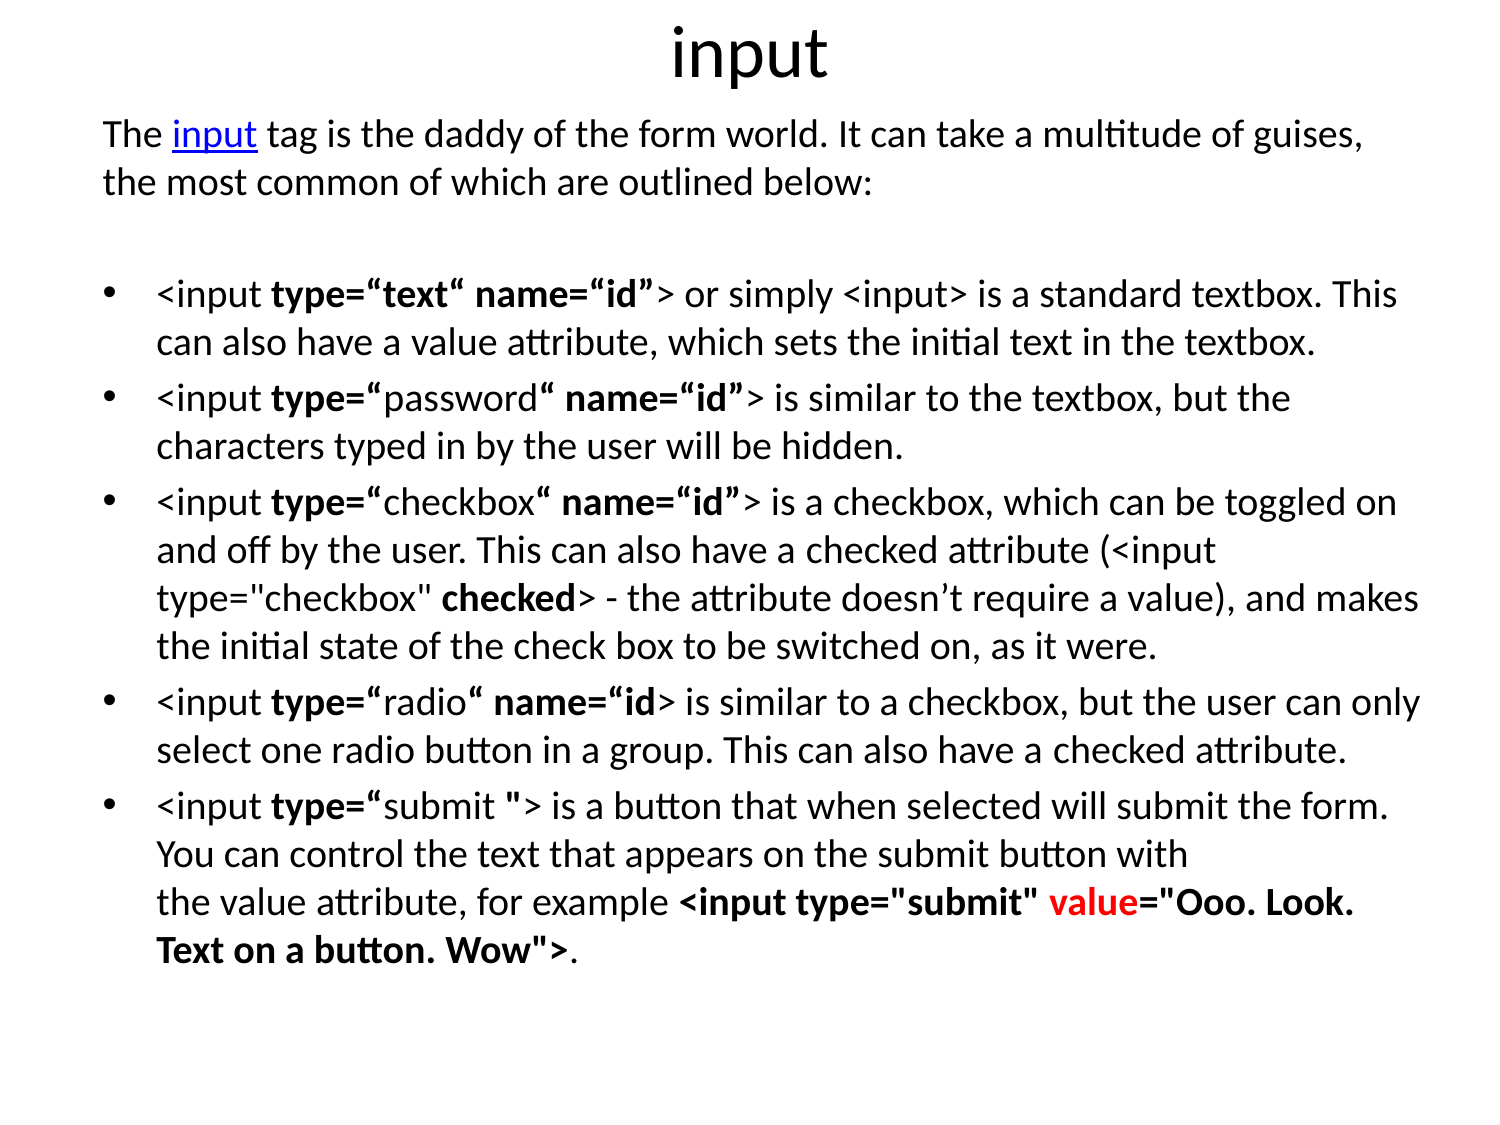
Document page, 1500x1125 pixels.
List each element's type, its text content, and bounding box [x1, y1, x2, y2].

title input [75, 0, 1425, 100]
list The input tag is the daddy of the form world. It can take a multitude of guises, the most common of which are outlined below: <input type=“text“ name=“id”> or simply <input> is a standard textbox. This can also have a value attribute, which sets the initial text in the textbox. <input type=“password“ name=“id”> is similar to the textbox, but the characters typed in by the user will be hidden. <input type=“checkbox“ name=“id”> is a checkbox, which can be toggled on and off by the user. This can also have a checked attribute (<input type="checkbox" checked> - the attribute doesn’t require a value), and makes the initial state of the check box to be switched on, as it were. <input type=“radio“ name=“id> is similar to a checkbox, but the user can only select one radio button in a group. This can also have a checked attribute. <input type=“submit "> is a button that when selected will submit the form. You can control the text that appears on the submit button with the value attribute, for example <input type="submit" value="Ooo. Look. Text on a button. Wow">. [87, 99, 1438, 1050]
